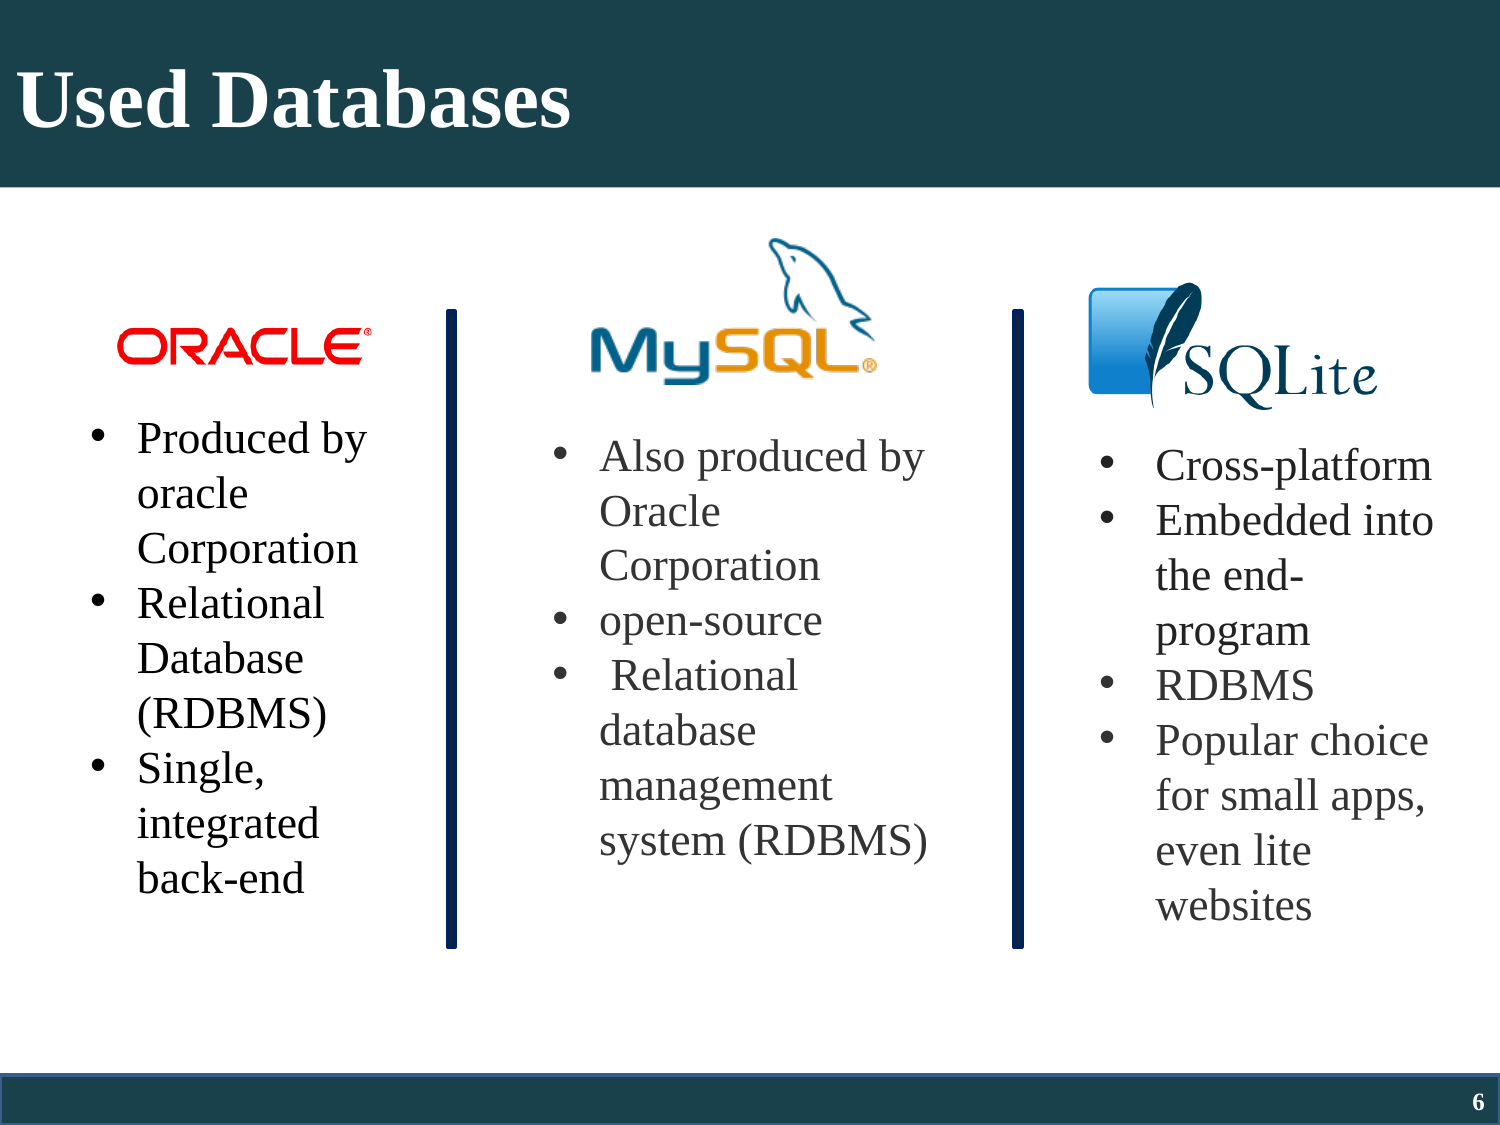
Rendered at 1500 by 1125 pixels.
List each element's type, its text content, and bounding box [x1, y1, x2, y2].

text_box Also produced by Oracle Corporation open-source Relational database management system (RDBMS) [537, 417, 963, 918]
picture [591, 238, 877, 385]
picture [112, 324, 377, 368]
text_box [1014, 311, 1022, 947]
slide_number 6 [1149, 1074, 1500, 1125]
picture [1080, 274, 1385, 418]
text_box [447, 311, 456, 947]
text_box Produced by oracle Corporation Relational Database (RDBMS) Single, integrated back-end [75, 399, 400, 955]
title Used Databases [0, 0, 1500, 188]
text_box Cross-platform Embedded into the end- program RDBMS Popular choice for small apps, even lite websites [1084, 427, 1450, 1102]
